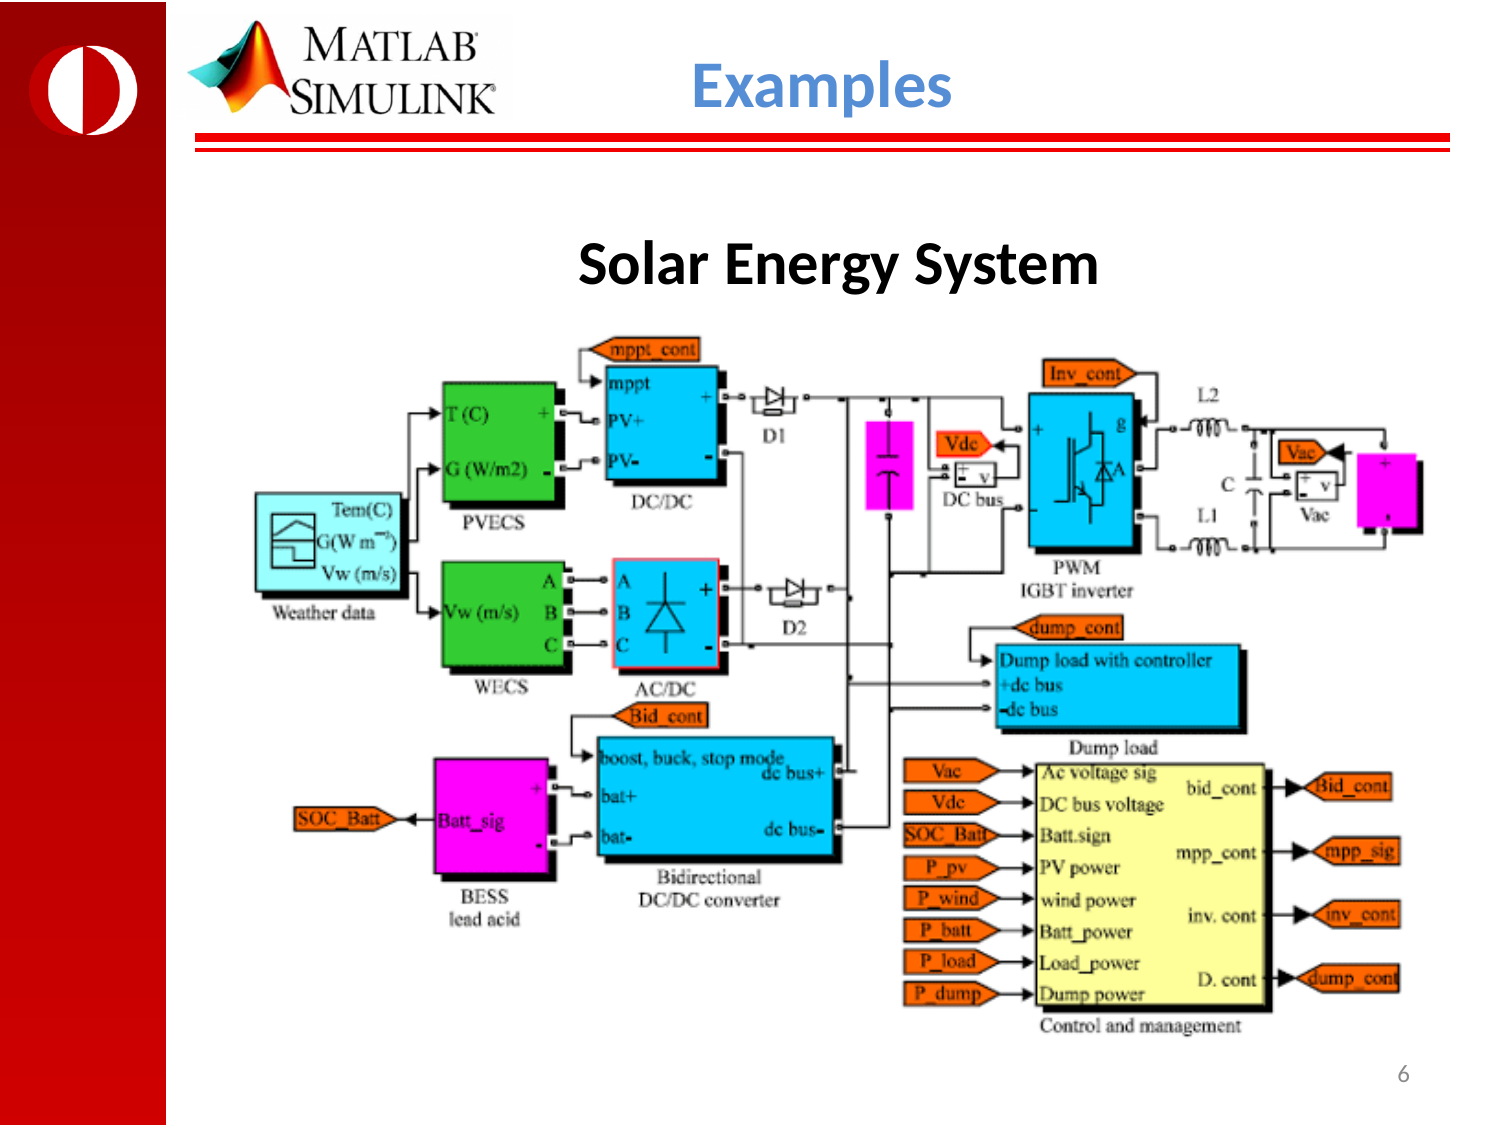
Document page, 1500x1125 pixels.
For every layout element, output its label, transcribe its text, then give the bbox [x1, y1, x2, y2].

picture [26, 43, 140, 138]
slide_number 6 [1074, 1051, 1425, 1103]
picture [246, 330, 1431, 1044]
text_box Solar Energy System [183, 214, 1495, 305]
text_box [0, 0, 168, 1125]
text_box Examples [512, 32, 1475, 128]
picture [170, 14, 513, 120]
